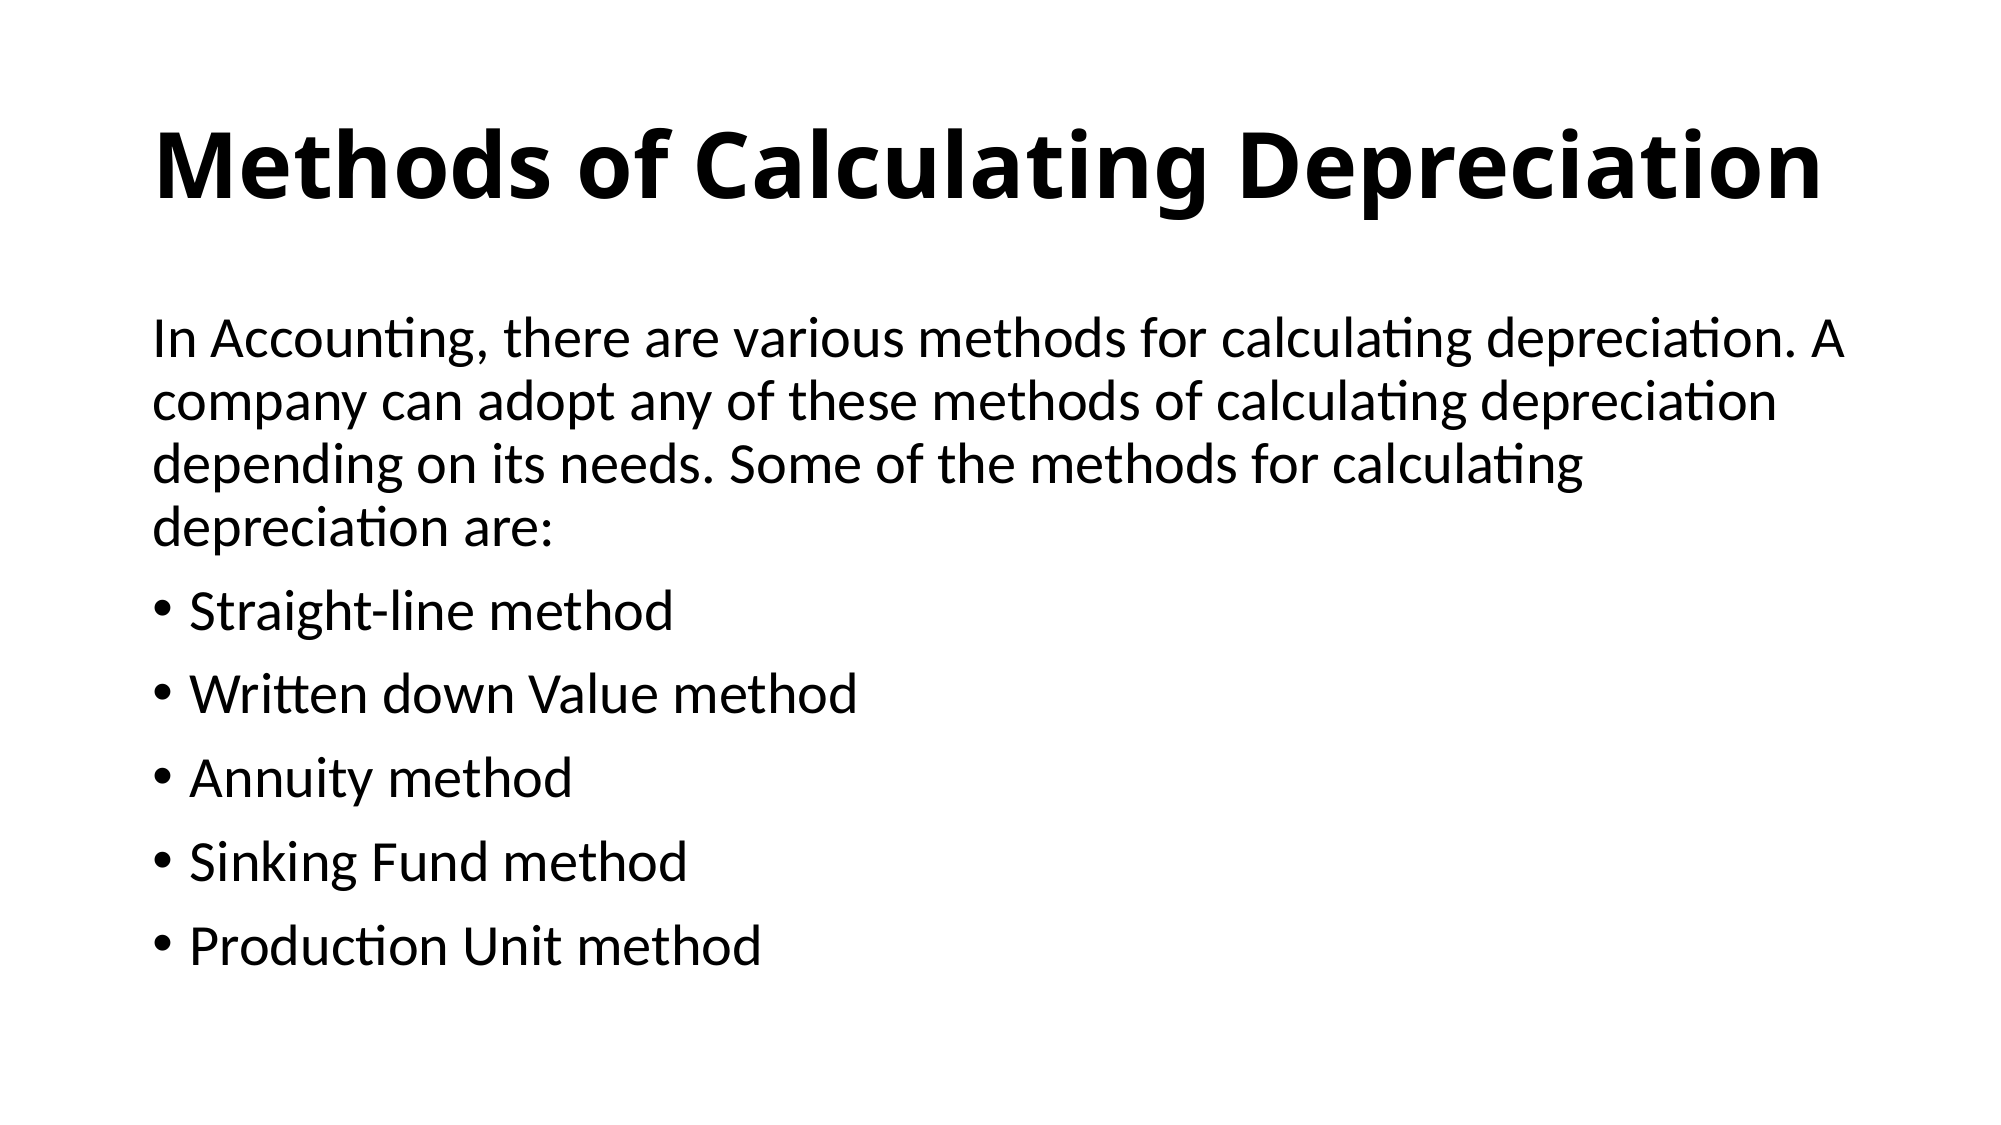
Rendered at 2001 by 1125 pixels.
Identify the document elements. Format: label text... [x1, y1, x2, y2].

title Methods of Calculating Depreciation [137, 59, 1863, 278]
list In Accounting, there are various methods for calculating depreciation. A company can adopt any of these methods of calculating depreciation depending on its needs. Some of the methods for calculating depreciation are: Straight-line method Written down Value method Annuity method Sinking Fund method Production Unit method [137, 299, 1863, 1014]
